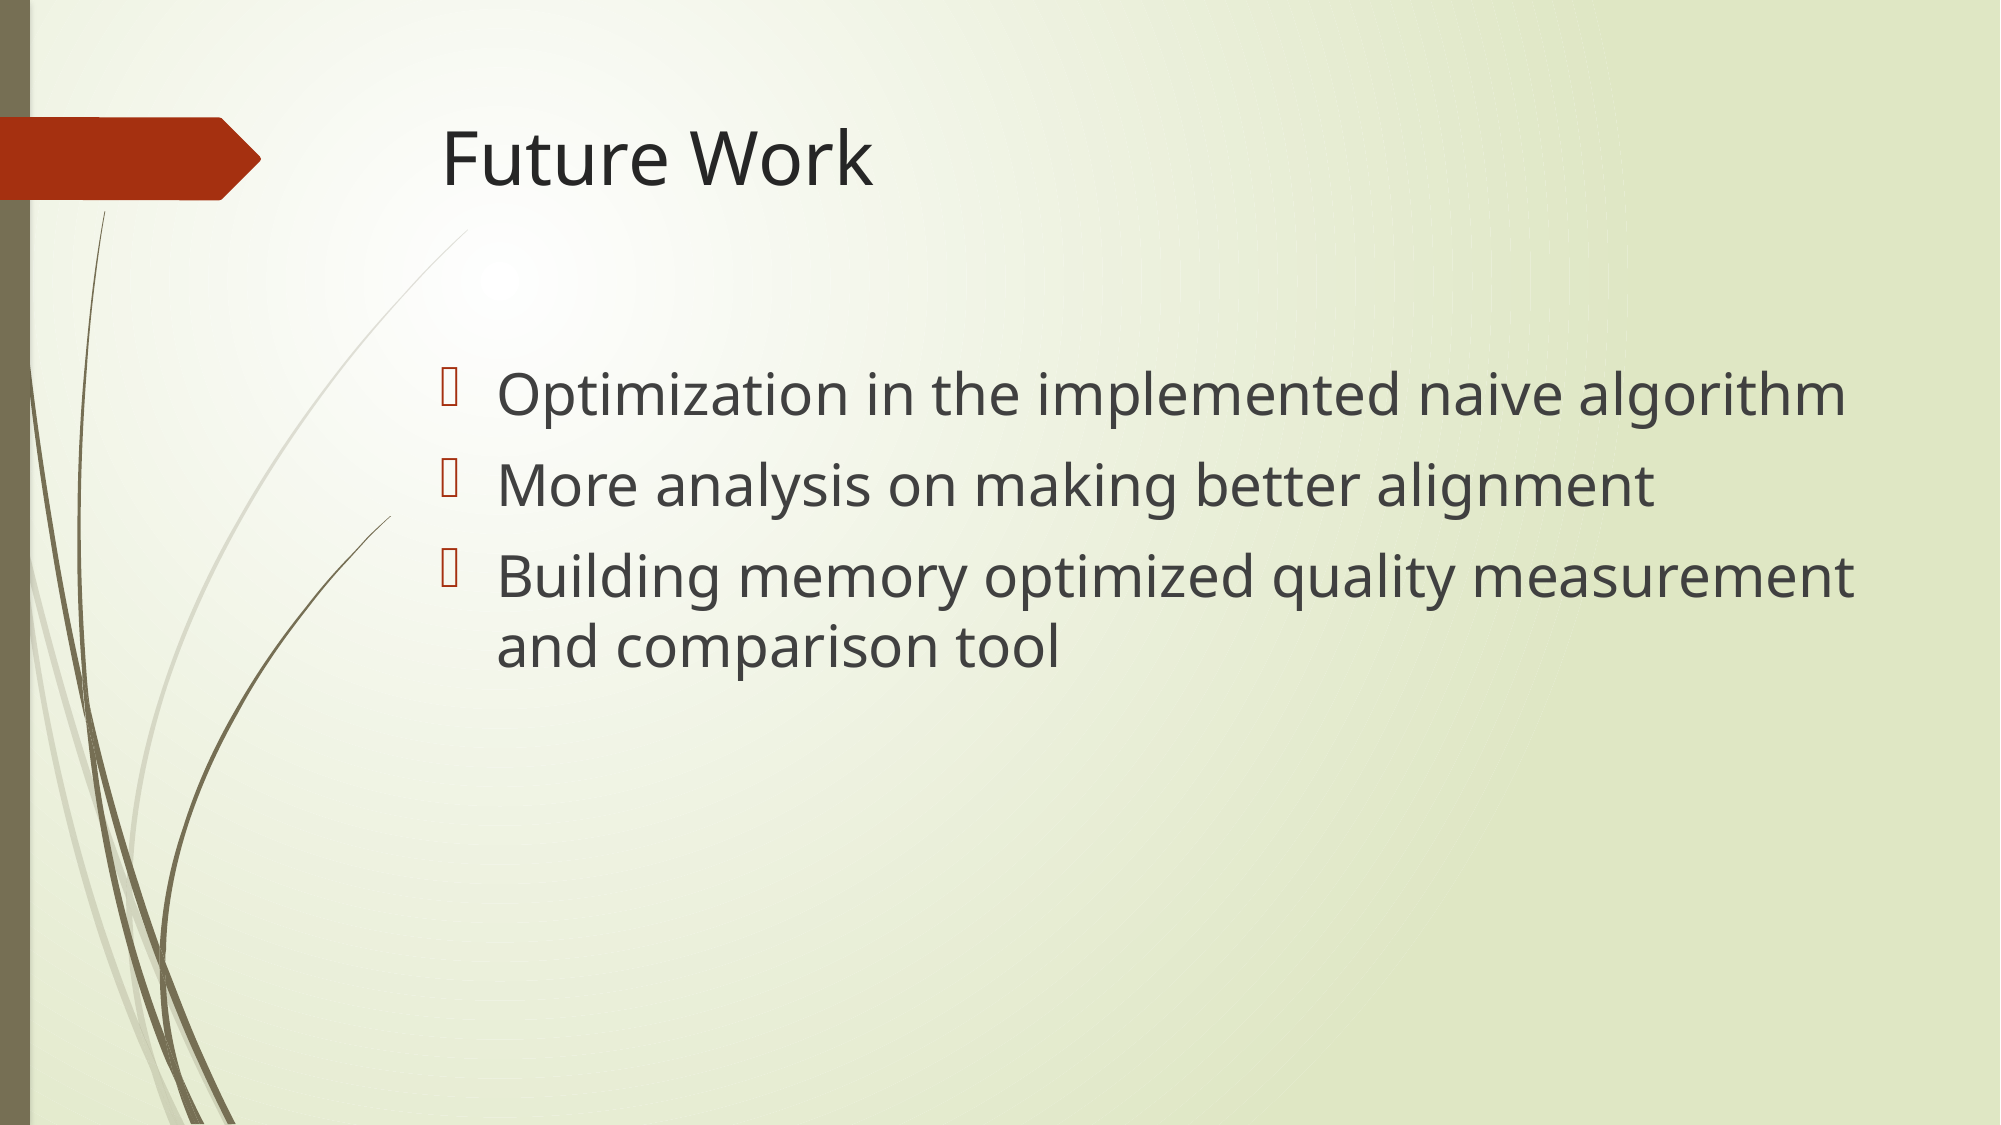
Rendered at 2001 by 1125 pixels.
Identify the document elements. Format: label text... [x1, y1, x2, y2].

title Future Work [425, 102, 1888, 313]
list Optimization in the implemented naive algorithm More analysis on making better alignment Building memory optimized quality measurement and comparison tool [424, 350, 1888, 970]
